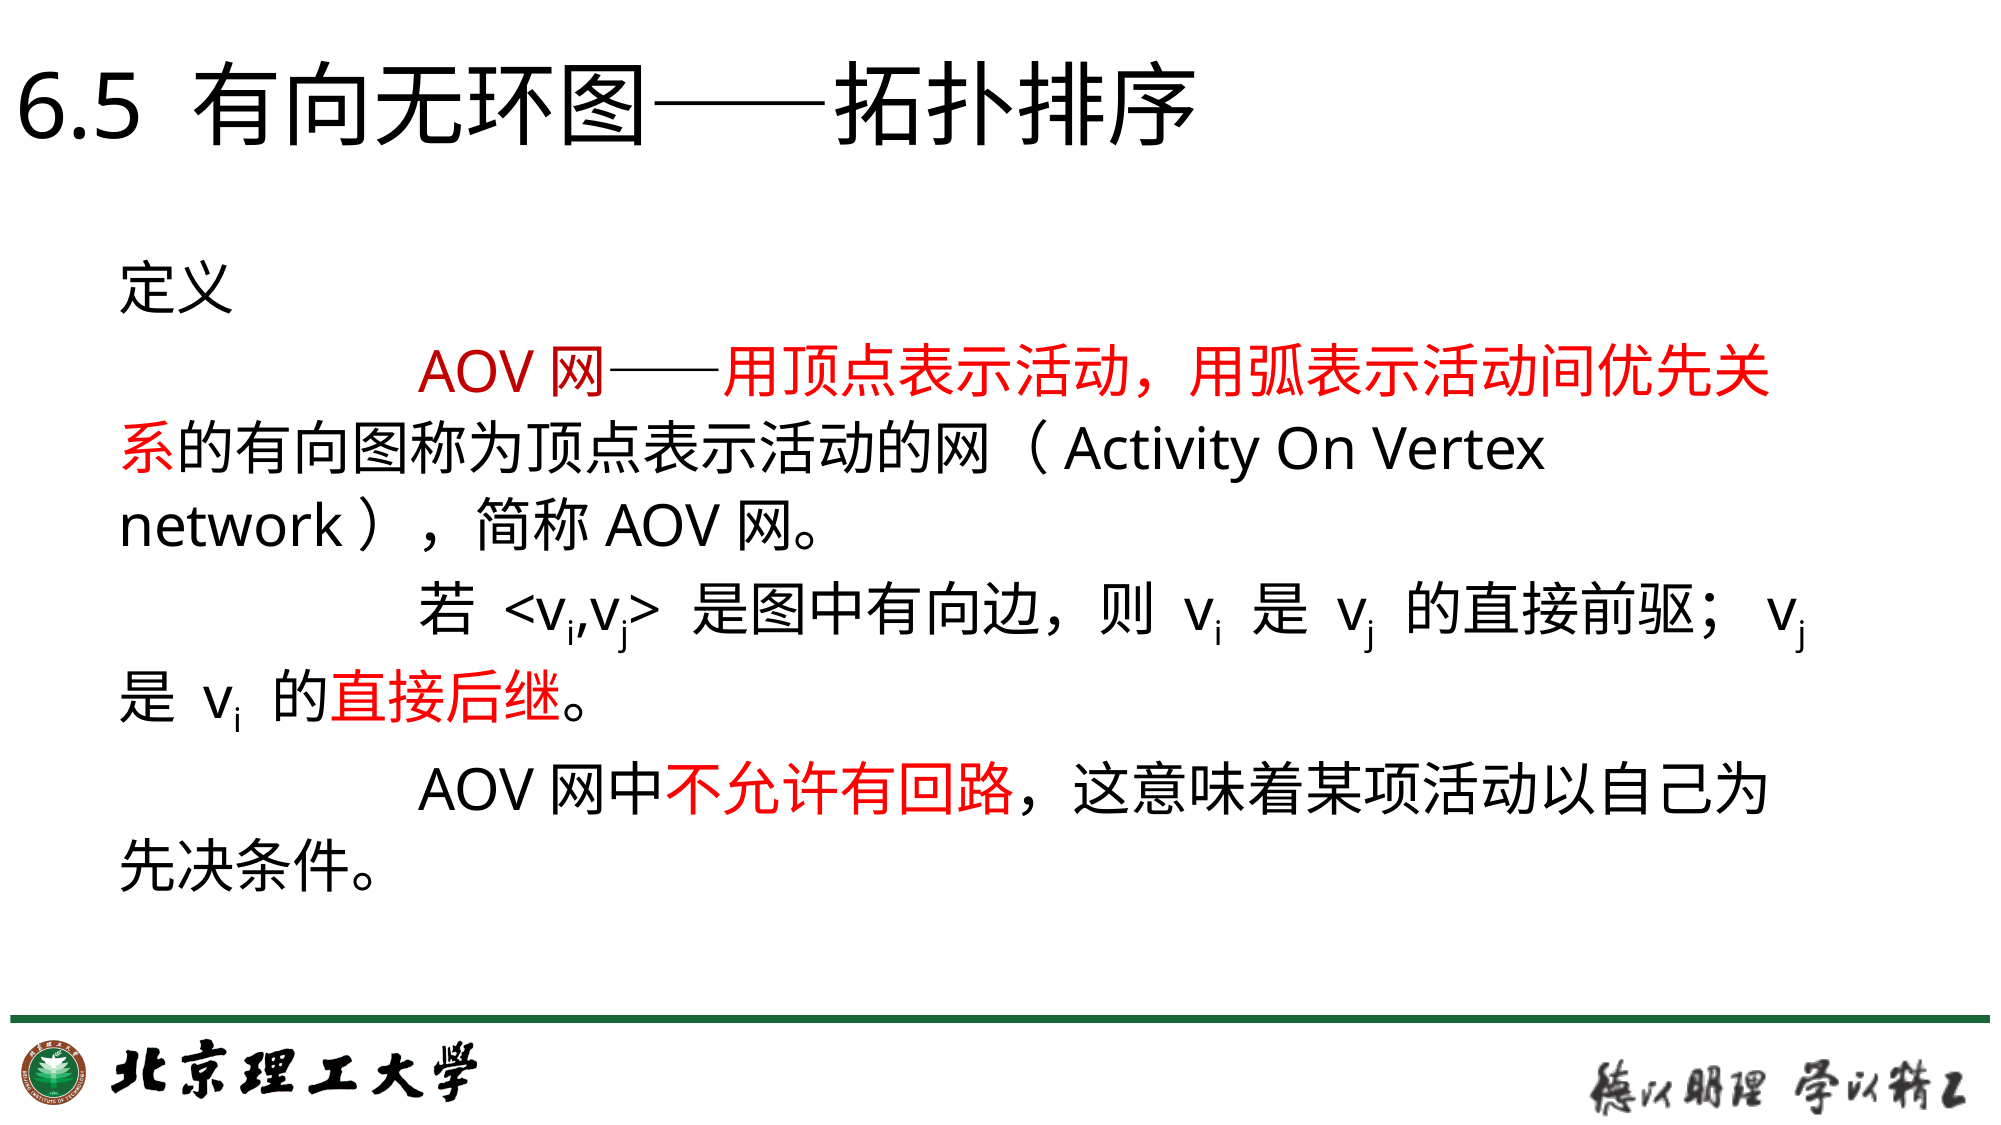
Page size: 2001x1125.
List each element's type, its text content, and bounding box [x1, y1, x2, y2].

picture [1550, 1036, 2000, 1125]
title 6.5 有向无环图——拓扑排序 [0, 0, 1725, 218]
picture [20, 1023, 500, 1123]
list 定义 AOV网——用顶点表示活动，用弧表示活动间优先关系的有向图称为顶点表示活动的网（Activity On Vertex network），简称AOV网。 若 <vi,vj> 是图中有向边，则 vi 是 vj 的直接前驱；vj 是 vi 的直接后继。 AOV网中不允许有回路，这意味着某项活动以自己为先决条件。 [103, 237, 1829, 952]
